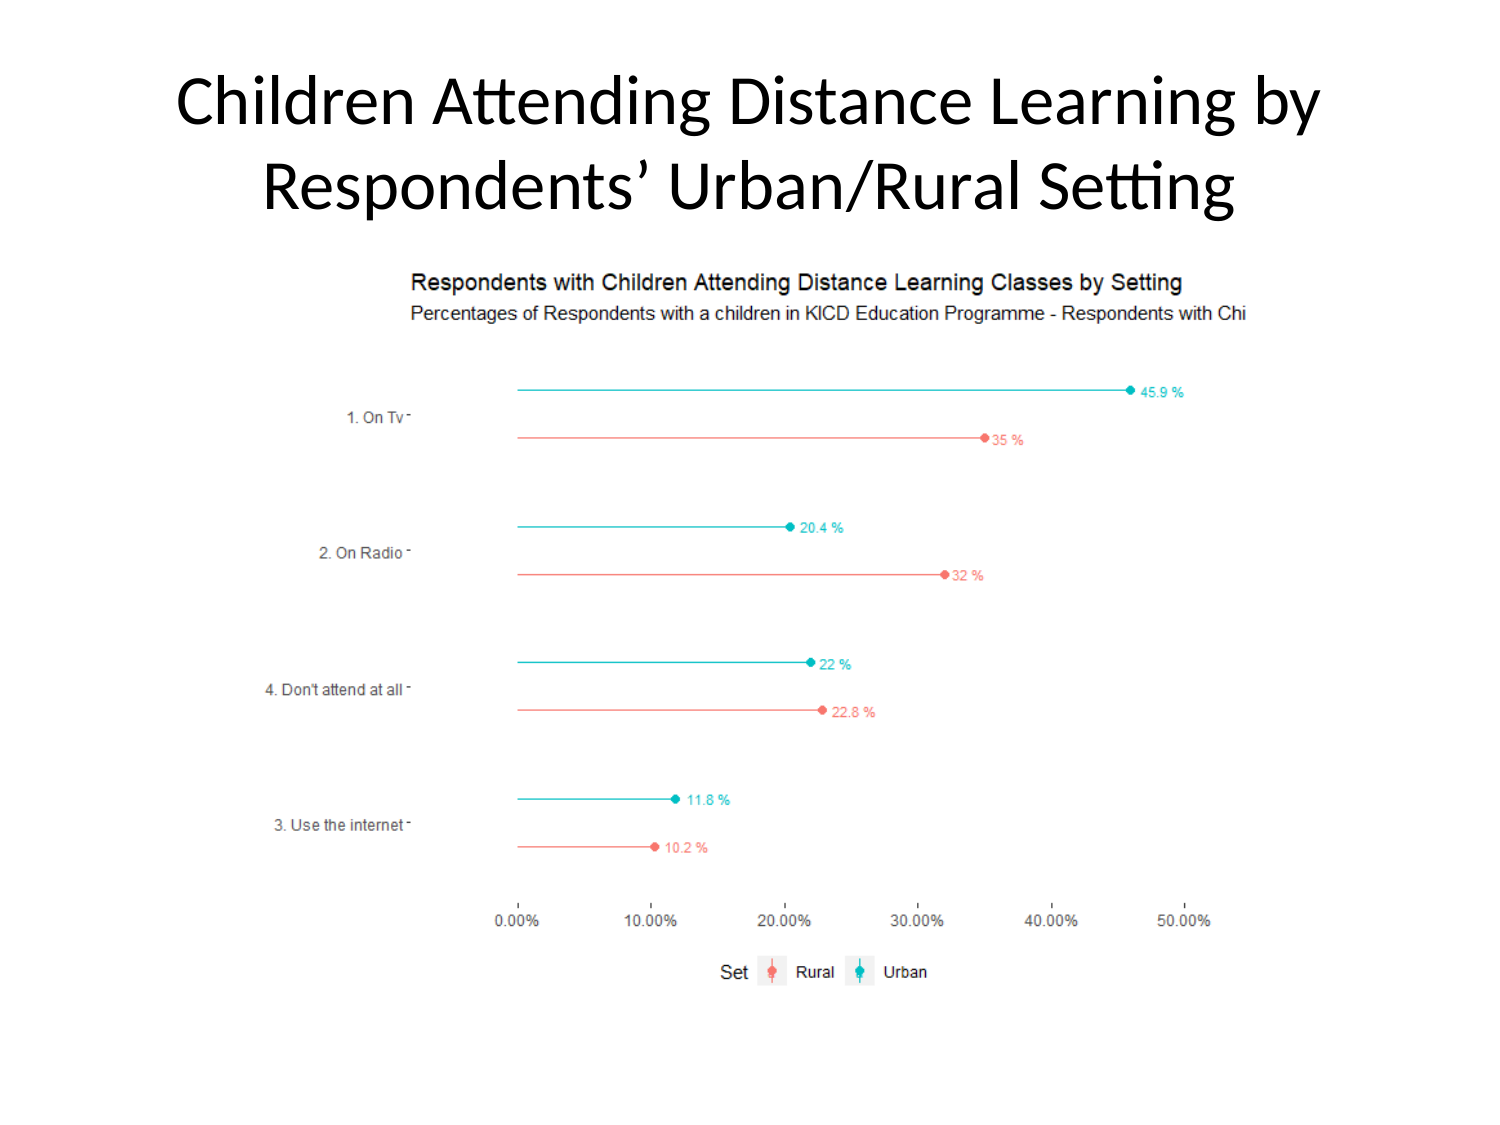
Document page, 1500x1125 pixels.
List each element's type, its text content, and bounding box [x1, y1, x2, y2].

picture [255, 262, 1247, 1005]
title Children Attending Distance Learning by Respondents’ Urban/Rural Setting [75, 45, 1425, 233]
